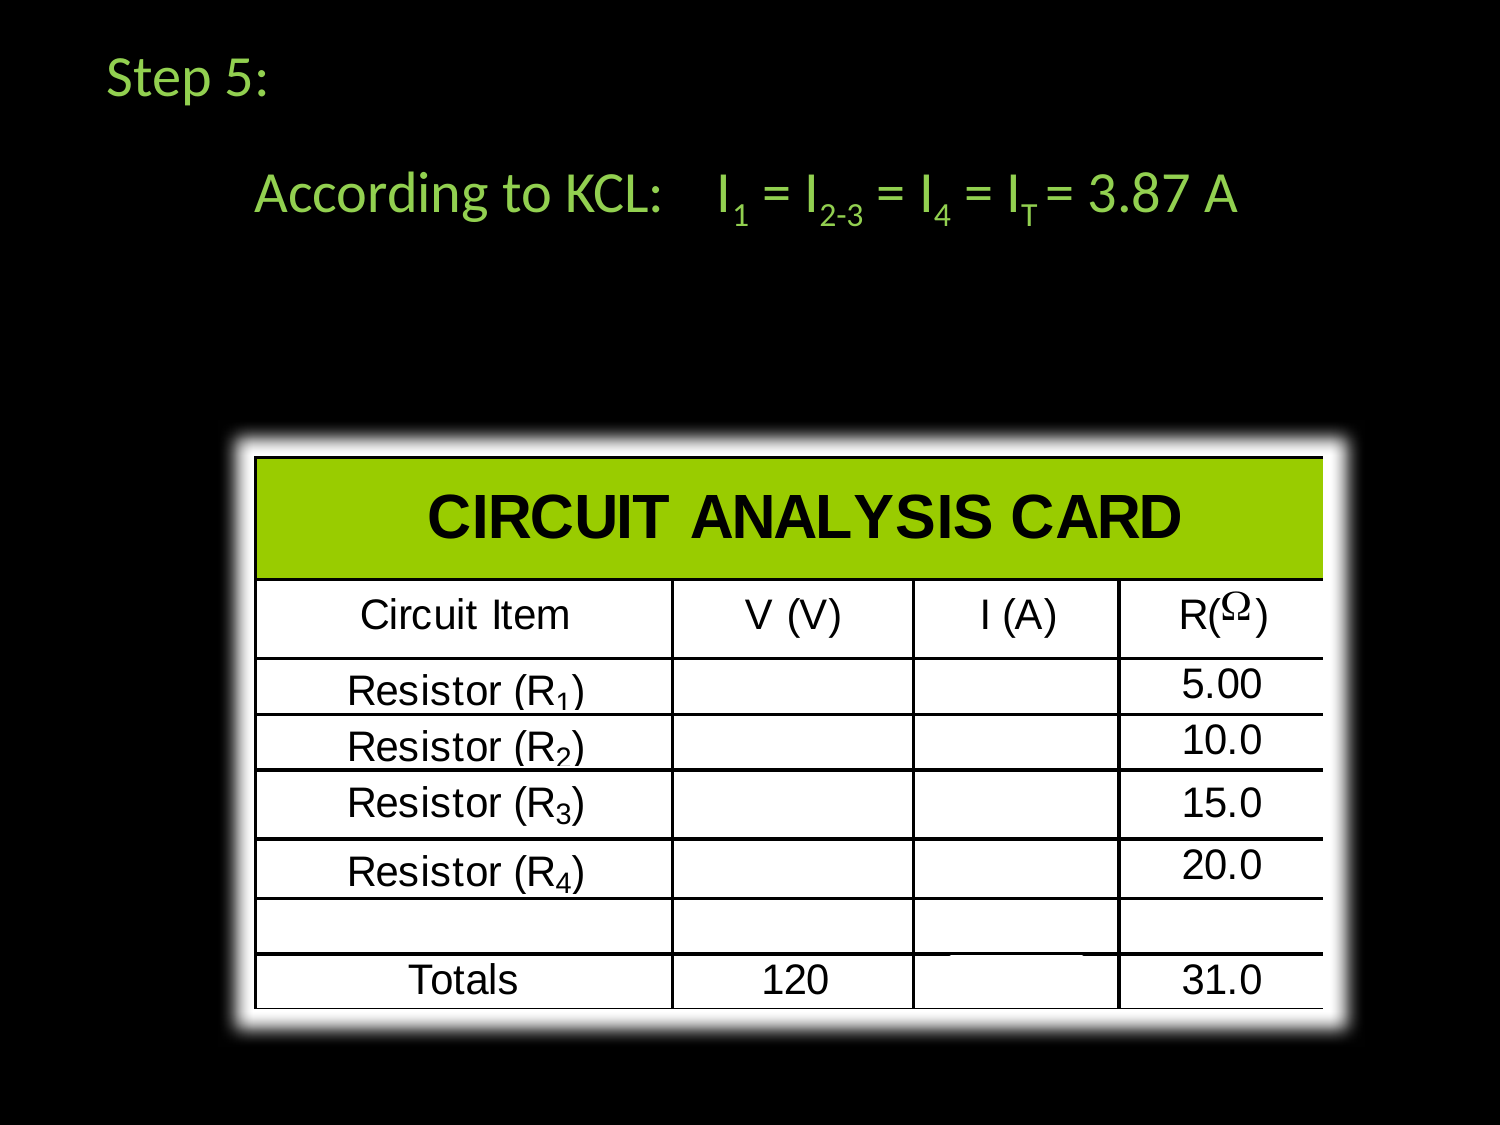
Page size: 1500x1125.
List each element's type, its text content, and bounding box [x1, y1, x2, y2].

text_box Step 5: [91, 30, 285, 116]
text_box According to KCL: I1 = I2-3 = I4 = IT = 3.87 A [239, 146, 1280, 241]
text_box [218, 420, 1365, 1048]
